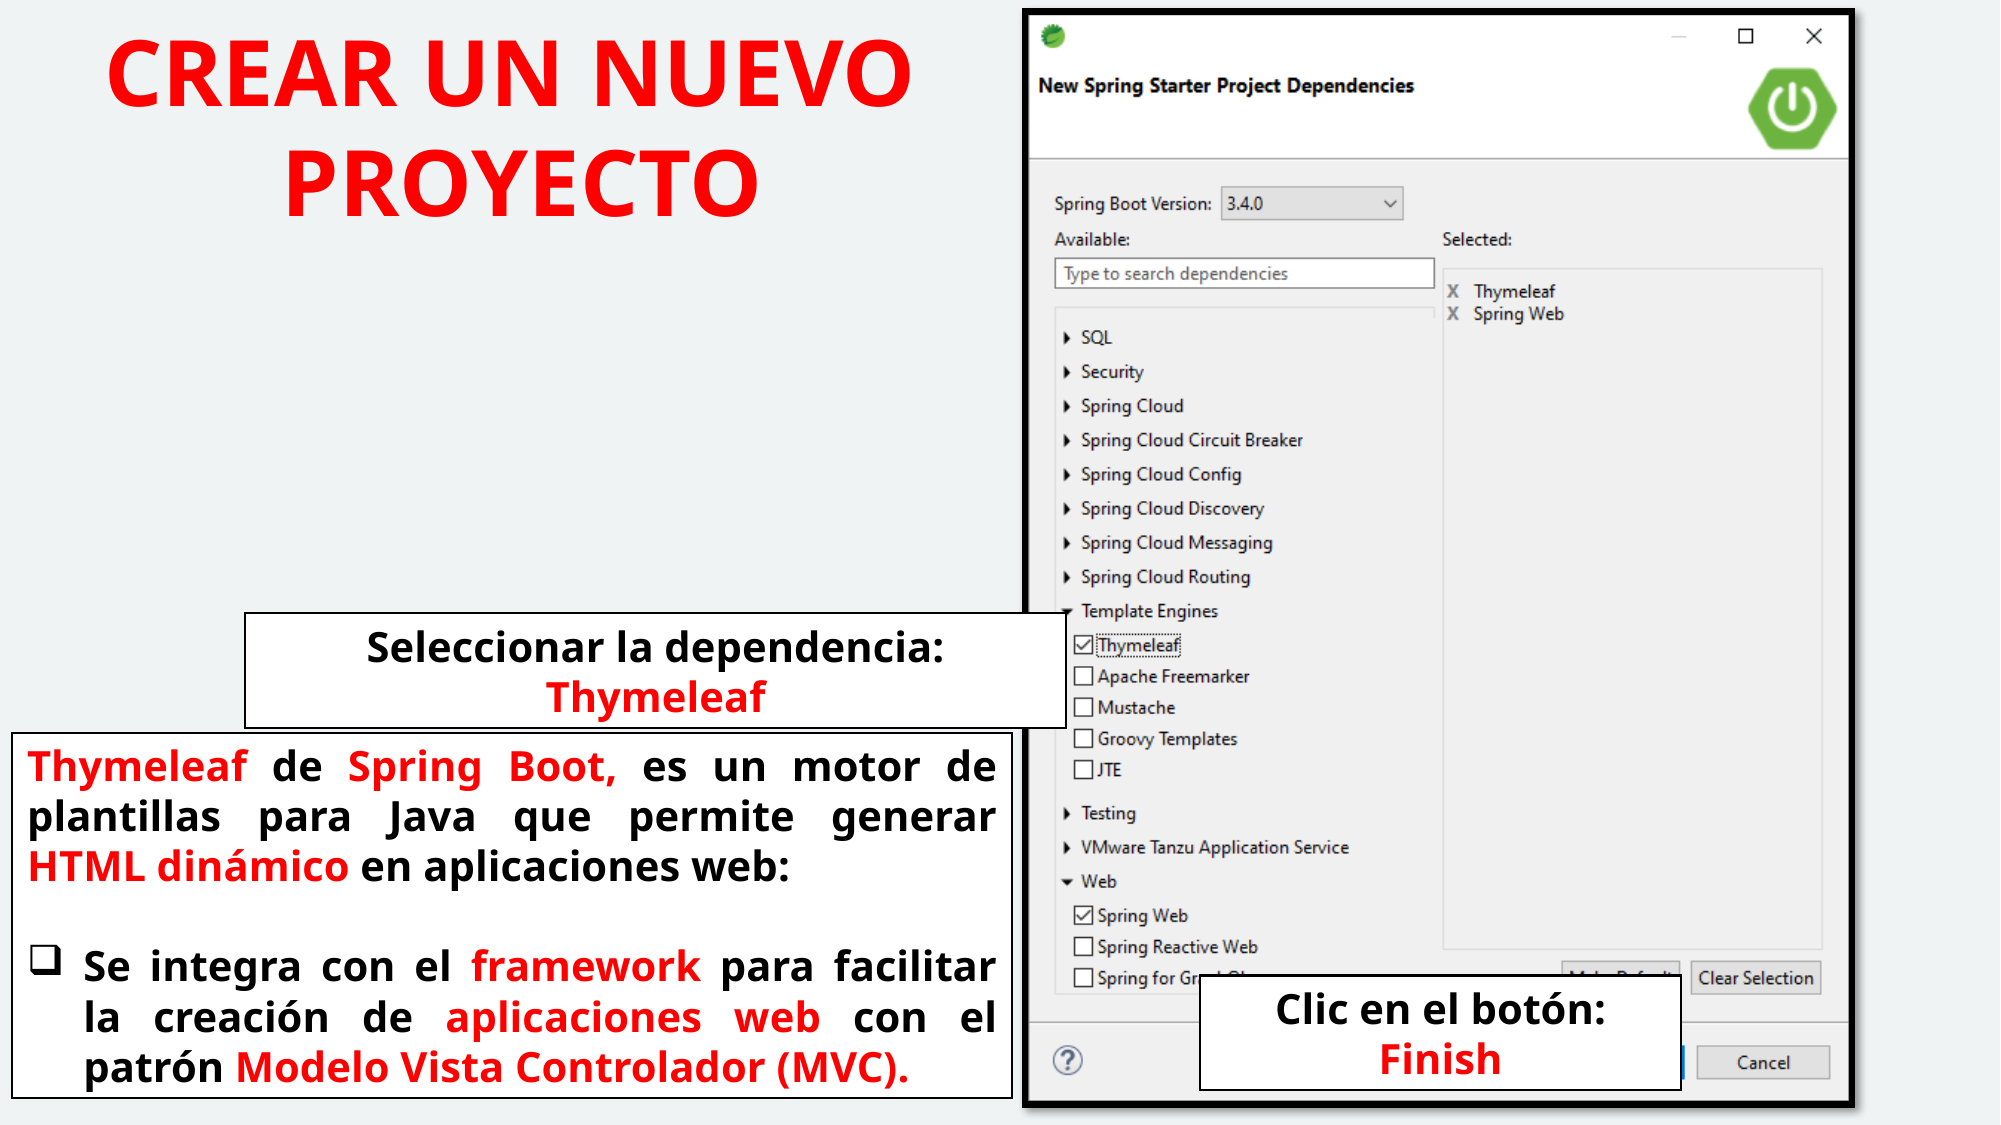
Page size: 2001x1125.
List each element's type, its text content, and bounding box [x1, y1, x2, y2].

text_box Seleccionar la dependencia: Thymeleaf [244, 612, 1028, 729]
text_box Thymeleaf de Spring Boot, es un motor de plantillas para Java que permite generar HTML dinámico en aplicaciones web: Se integra con el framework para facilitar la creación de aplicaciones web con el patrón Modelo Vista Controlador (MVC). [11, 732, 1013, 1099]
picture [1028, 14, 1850, 1102]
text_box CREAR UN NUEVO PROYECTO [13, 7, 1008, 242]
